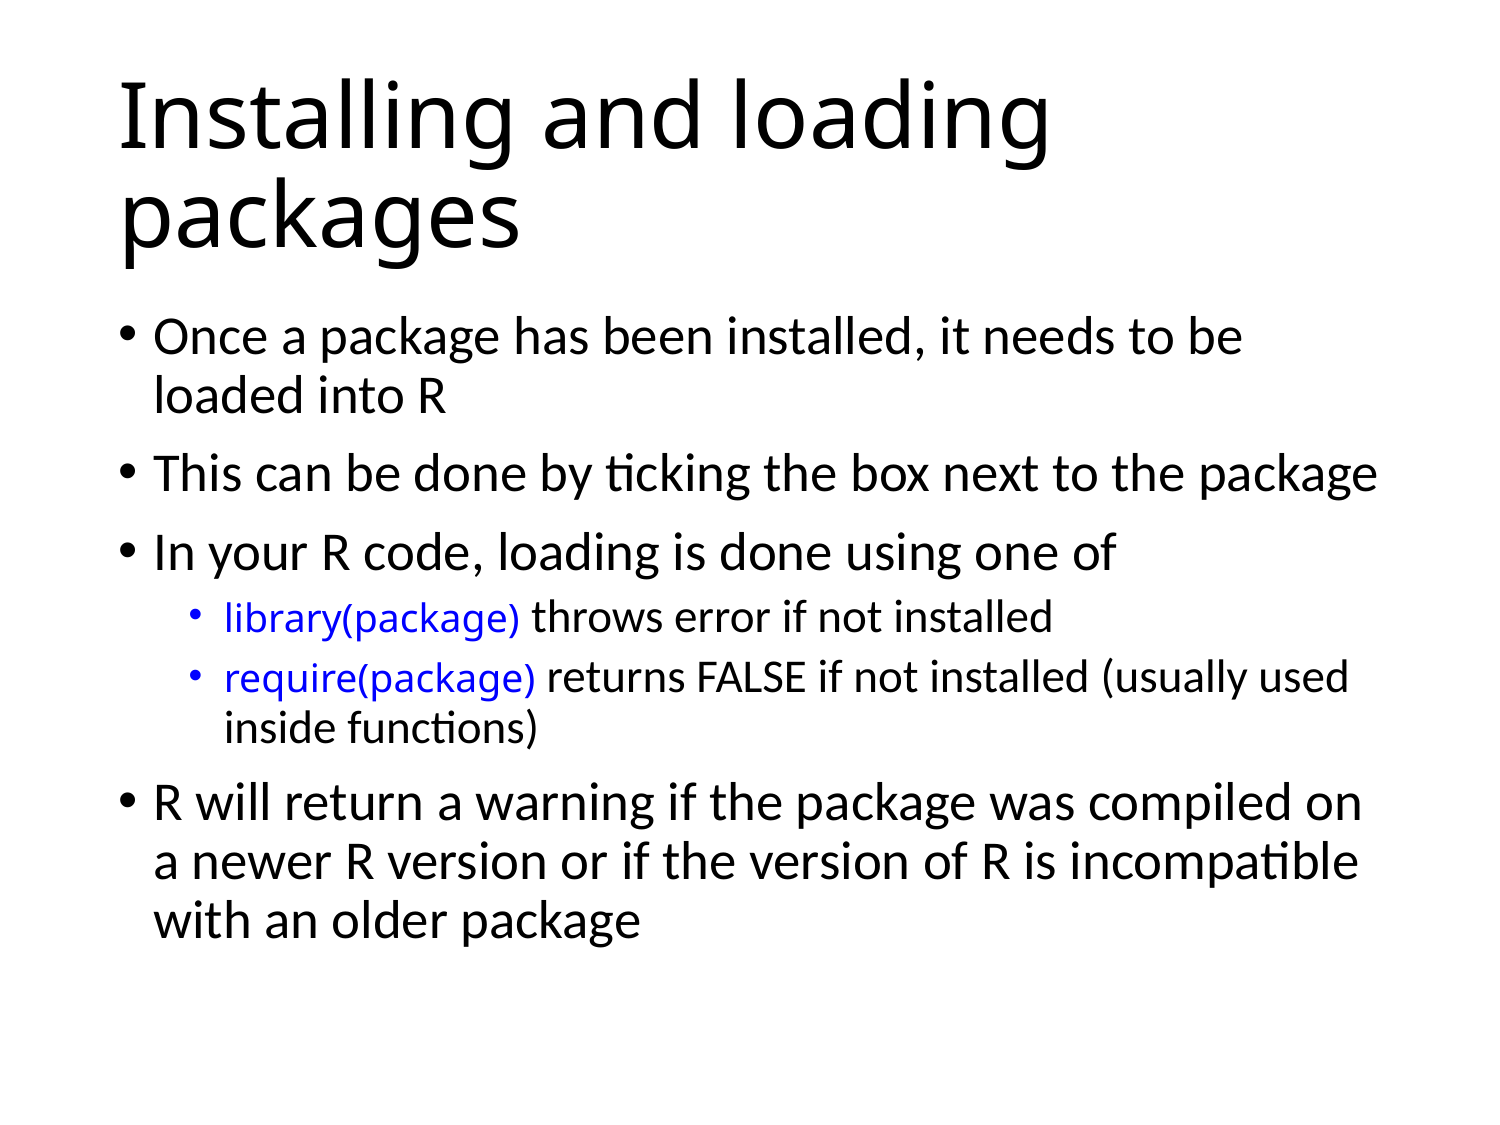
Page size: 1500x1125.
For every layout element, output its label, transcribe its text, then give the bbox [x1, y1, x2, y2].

title Installing and loading packages [103, 59, 1397, 278]
list Once a package has been installed, it needs to be loaded into R This can be done by ticking the box next to the package In your R code, loading is done using one of library(package) throws error if not installed require(package) returns FALSE if not installed (usually used inside functions) R will return a warning if the package was compiled on a newer R version or if the version of R is incompatible with an older package [103, 299, 1397, 1014]
